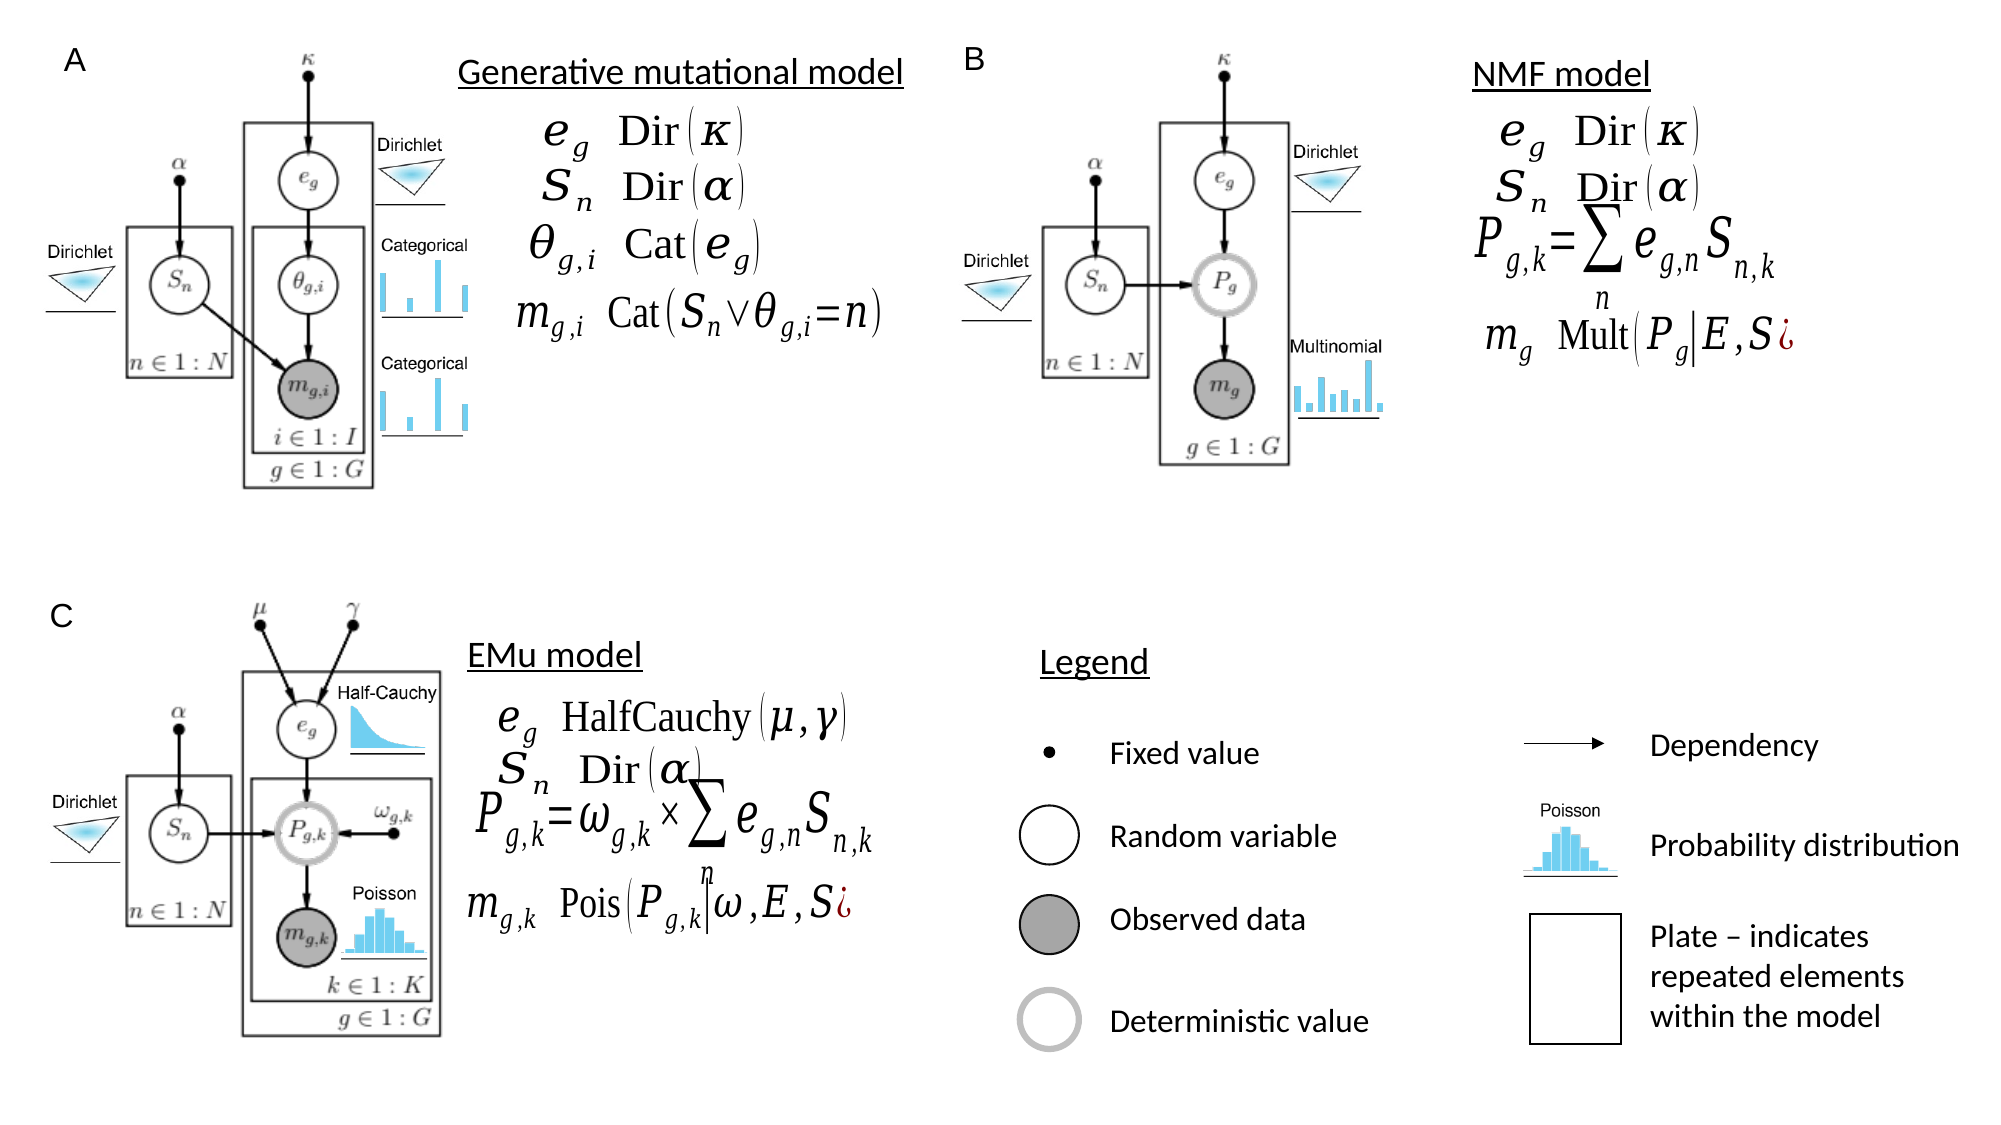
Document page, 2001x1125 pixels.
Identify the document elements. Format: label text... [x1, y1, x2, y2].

text_box [1018, 988, 1080, 1051]
text_box C [34, 586, 89, 642]
text_box Dependency [1635, 715, 1993, 771]
text_box NMF model [1457, 41, 1873, 102]
text_box A [49, 30, 102, 86]
text_box Observed data [1094, 889, 1453, 944]
text_box [1018, 804, 1080, 866]
text_box Plate – indicates repeated elements within the model [1635, 906, 1925, 1042]
text_box [1018, 894, 1080, 956]
text_box Probability distribution [1635, 815, 1993, 871]
text_box B [948, 30, 1001, 85]
picture [940, 42, 1392, 515]
text_box Deterministic value [1094, 991, 1453, 1046]
picture [24, 42, 480, 515]
text_box Legend [1024, 629, 1440, 690]
text_box Random variable [1094, 806, 1453, 862]
text_box EMu model [480, 622, 868, 682]
text_box [1042, 745, 1057, 760]
picture [29, 591, 480, 1064]
picture [1516, 781, 1622, 891]
text_box Fixed value [1094, 724, 1453, 779]
text_box [1529, 913, 1622, 1045]
text_box Generative mutational model [442, 39, 923, 100]
